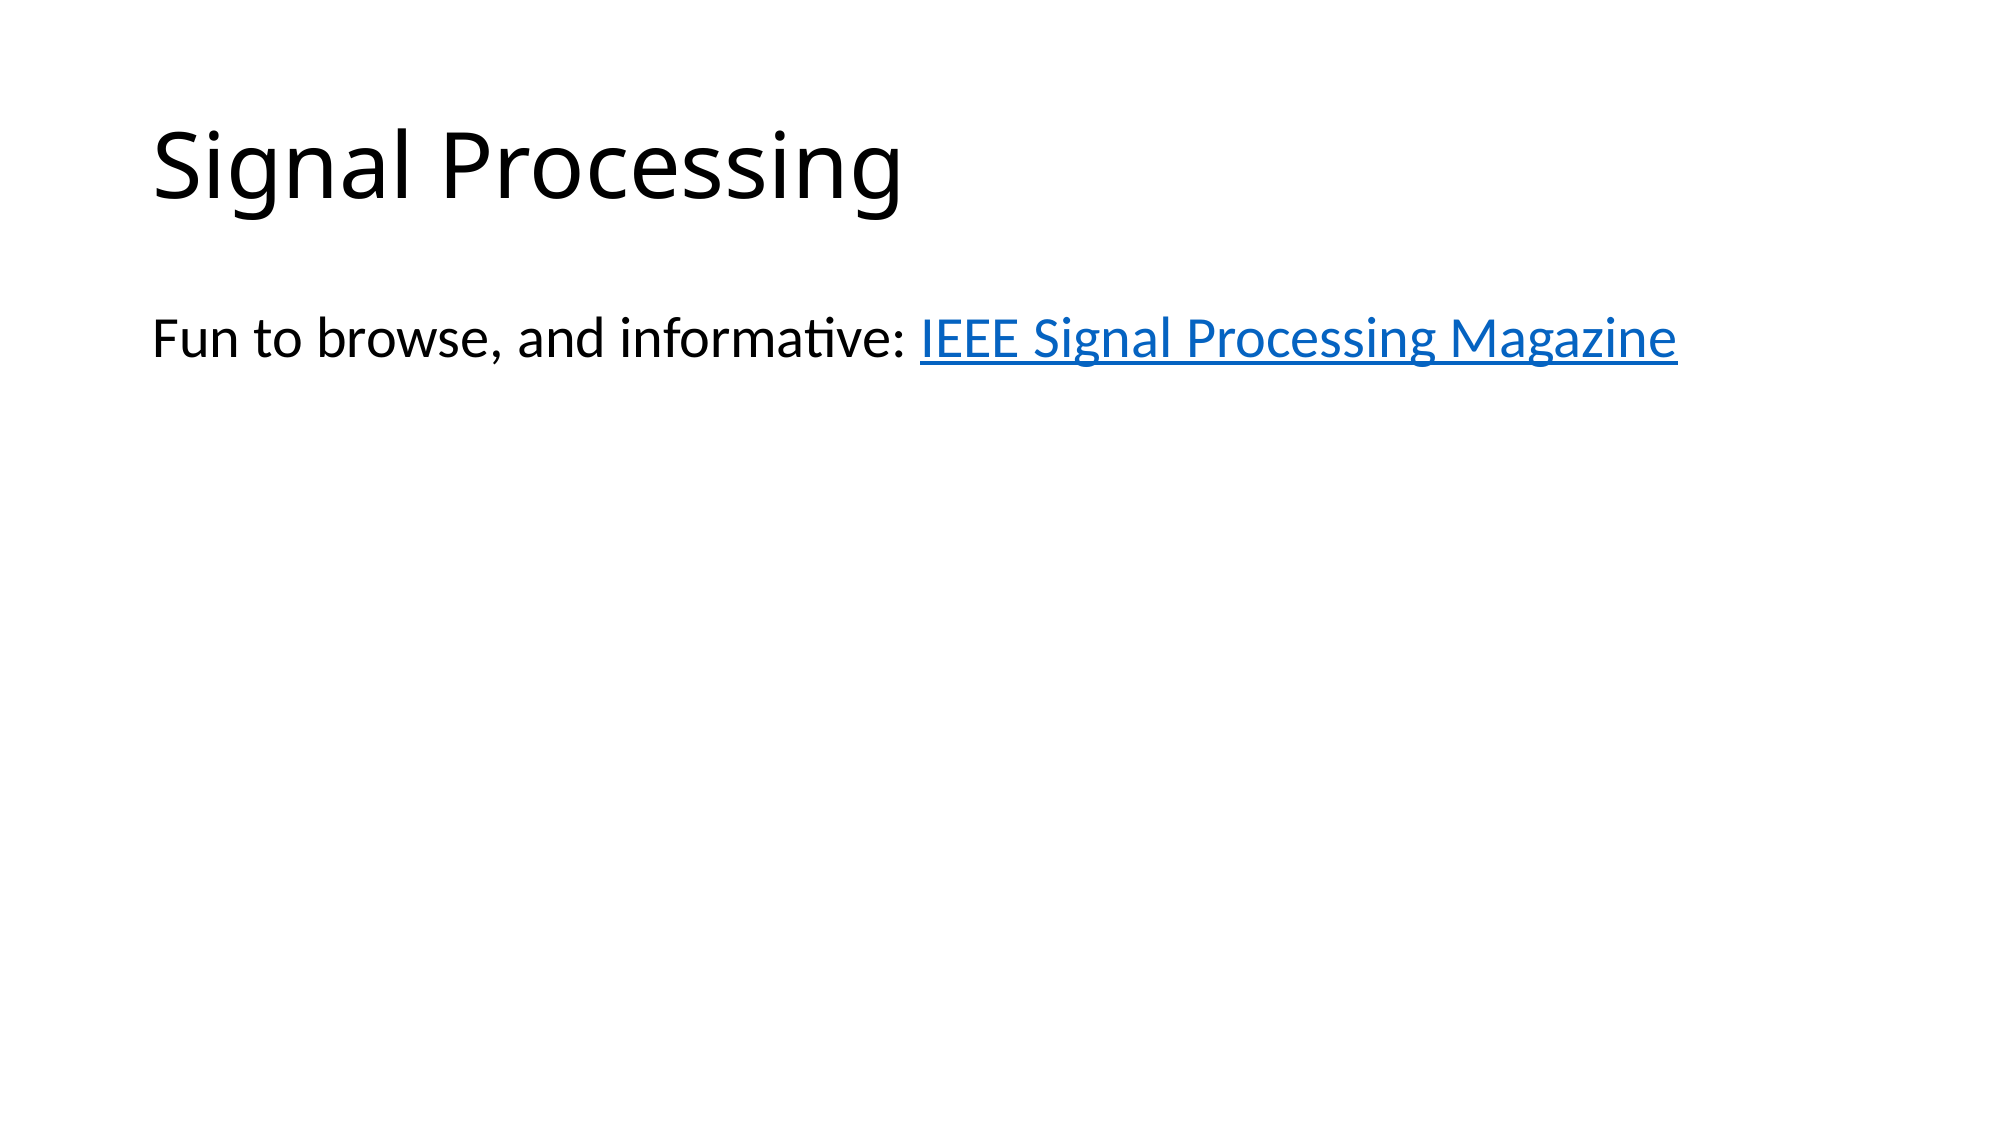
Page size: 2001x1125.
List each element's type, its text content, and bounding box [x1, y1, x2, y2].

list Fun to browse, and informative: IEEE Signal Processing Magazine [137, 299, 1863, 1014]
title Signal Processing [137, 59, 1863, 278]
